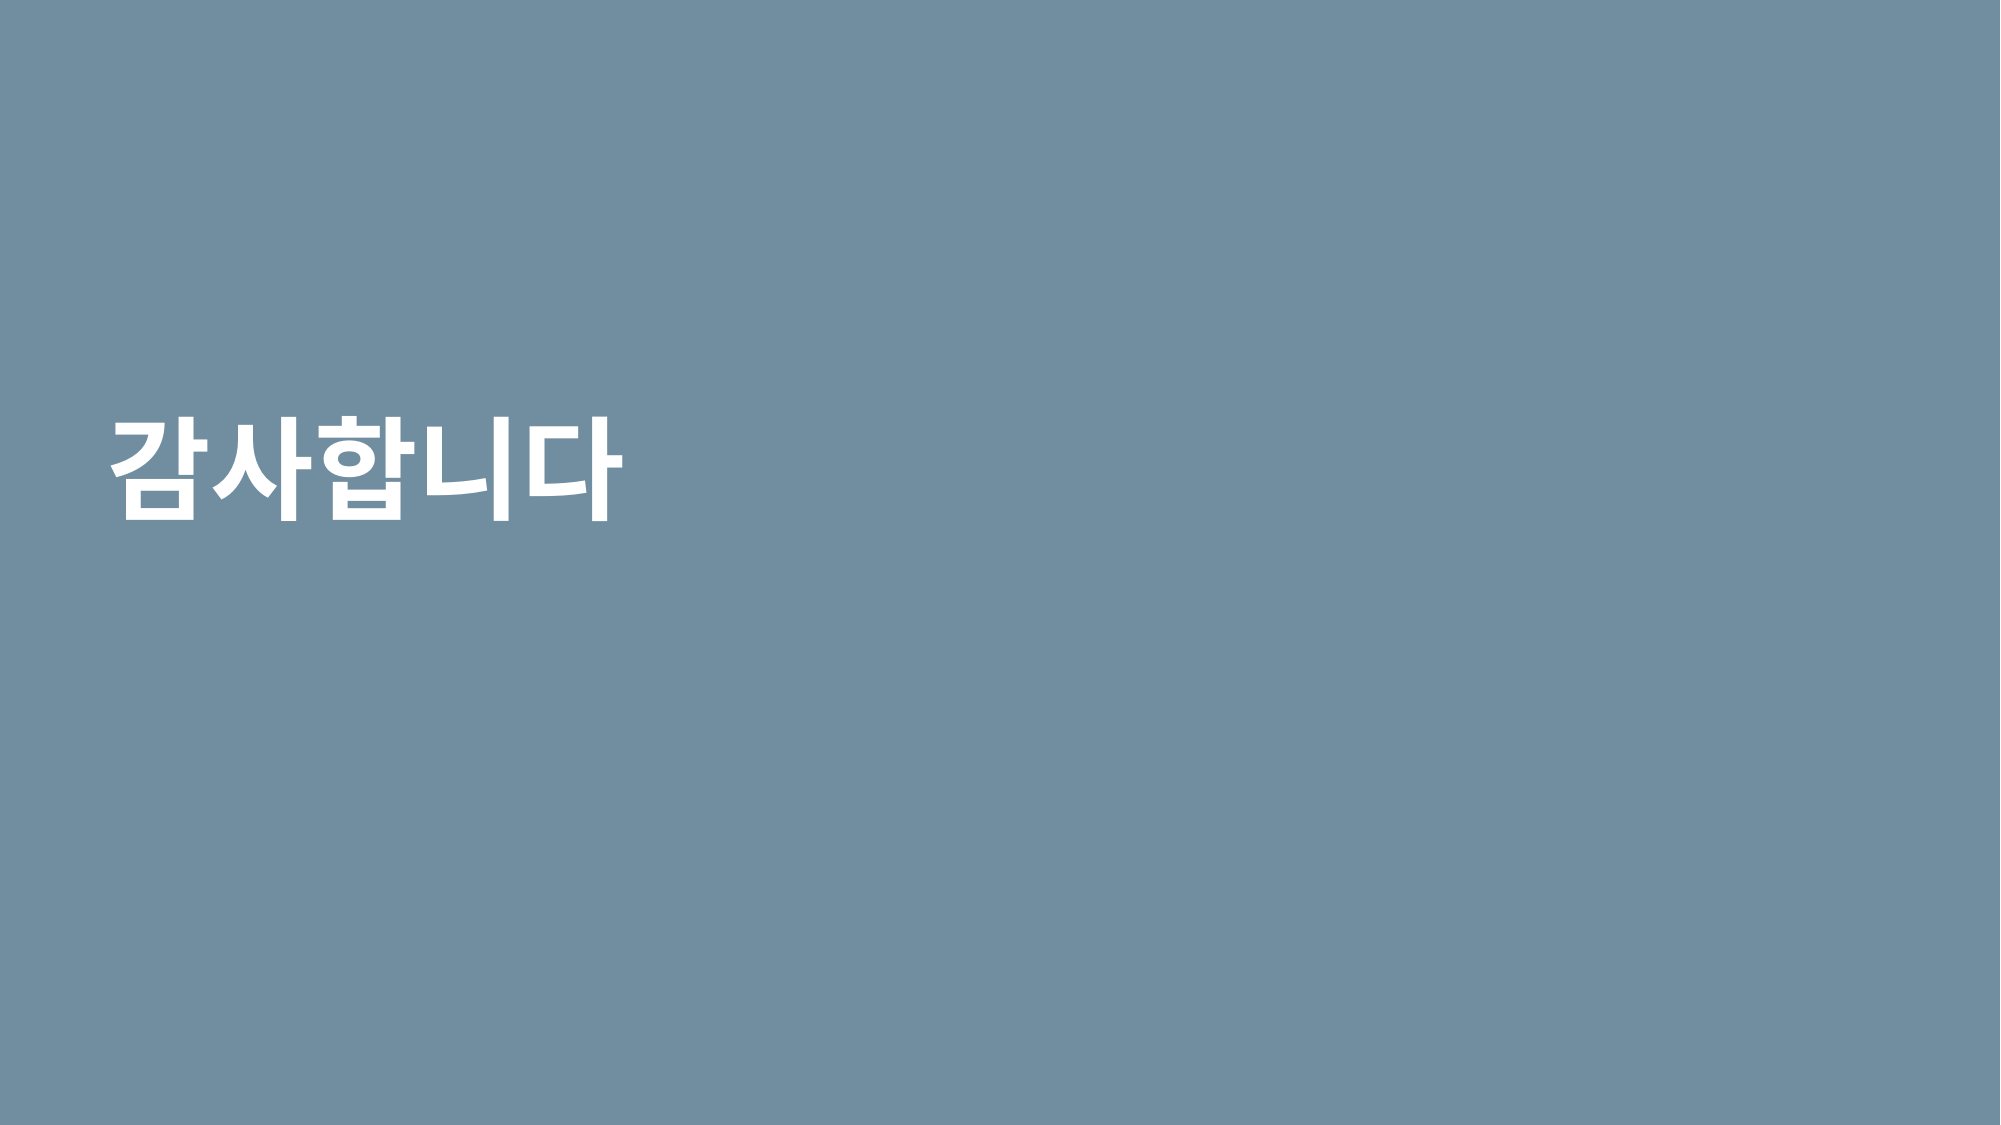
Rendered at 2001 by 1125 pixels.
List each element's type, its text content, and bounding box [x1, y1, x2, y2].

text_box 감사합니다 [92, 391, 913, 542]
